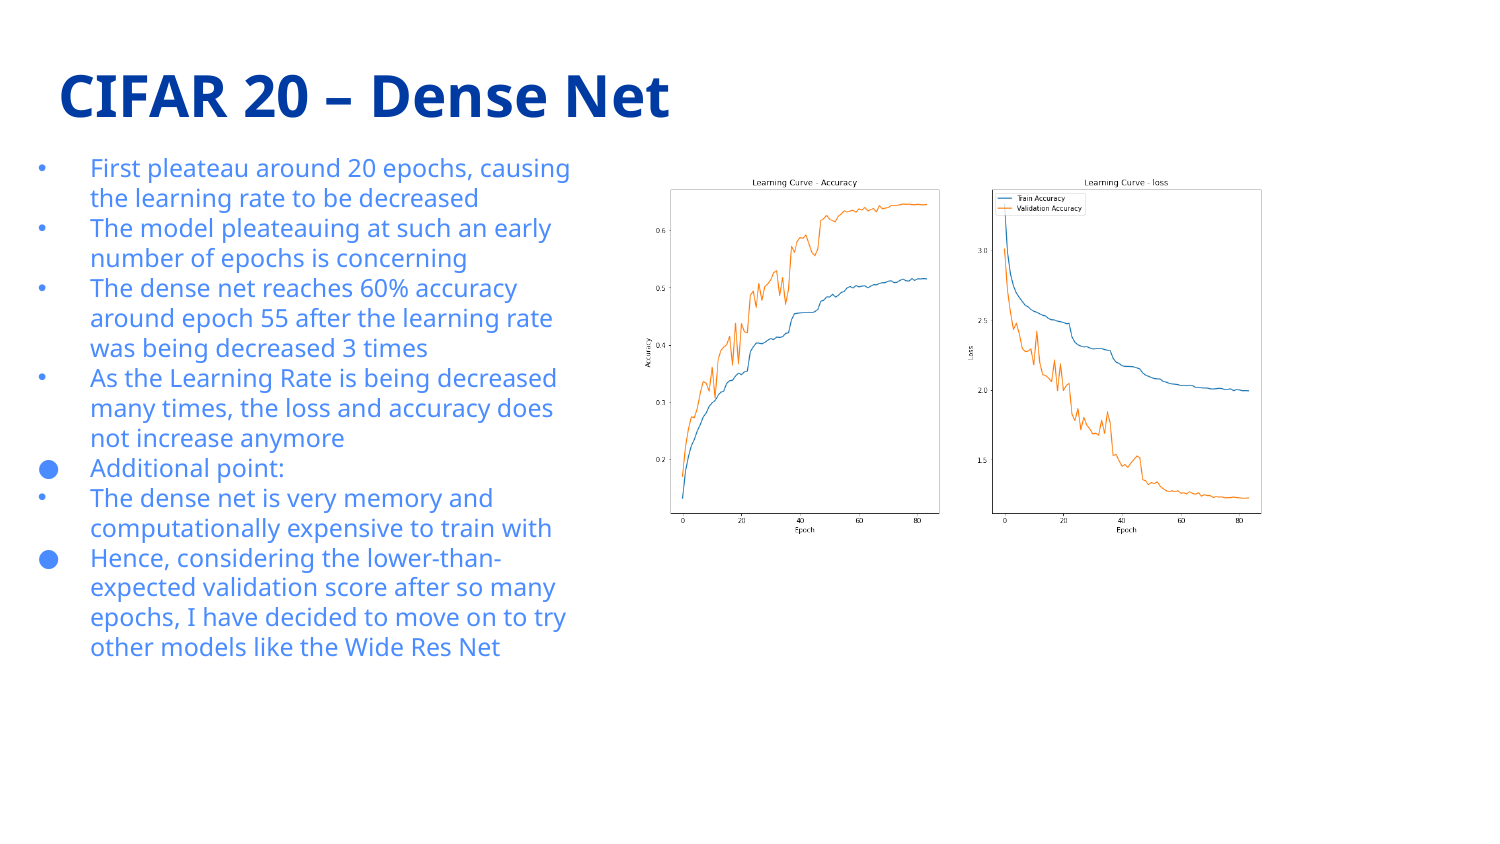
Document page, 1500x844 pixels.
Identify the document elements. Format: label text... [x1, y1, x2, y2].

title CIFAR 20 – Dense Net [43, 43, 1456, 138]
list First pleateau around 20 epochs, causing the learning rate to be decreased The model pleateauing at such an early number of epochs is concerning The dense net reaches 60% accuracy around epoch 55 after the learning rate was being decreased 3 times As the Learning Rate is being decreased many times, the loss and accuracy does not increase anymore Additional point: The dense net is very memory and computationally expensive to train with Hence, considering the lower-than-expected validation score after so many epochs, I have decided to move on to try other models like the Wide Res Net [0, 137, 598, 321]
picture [641, 174, 1265, 538]
